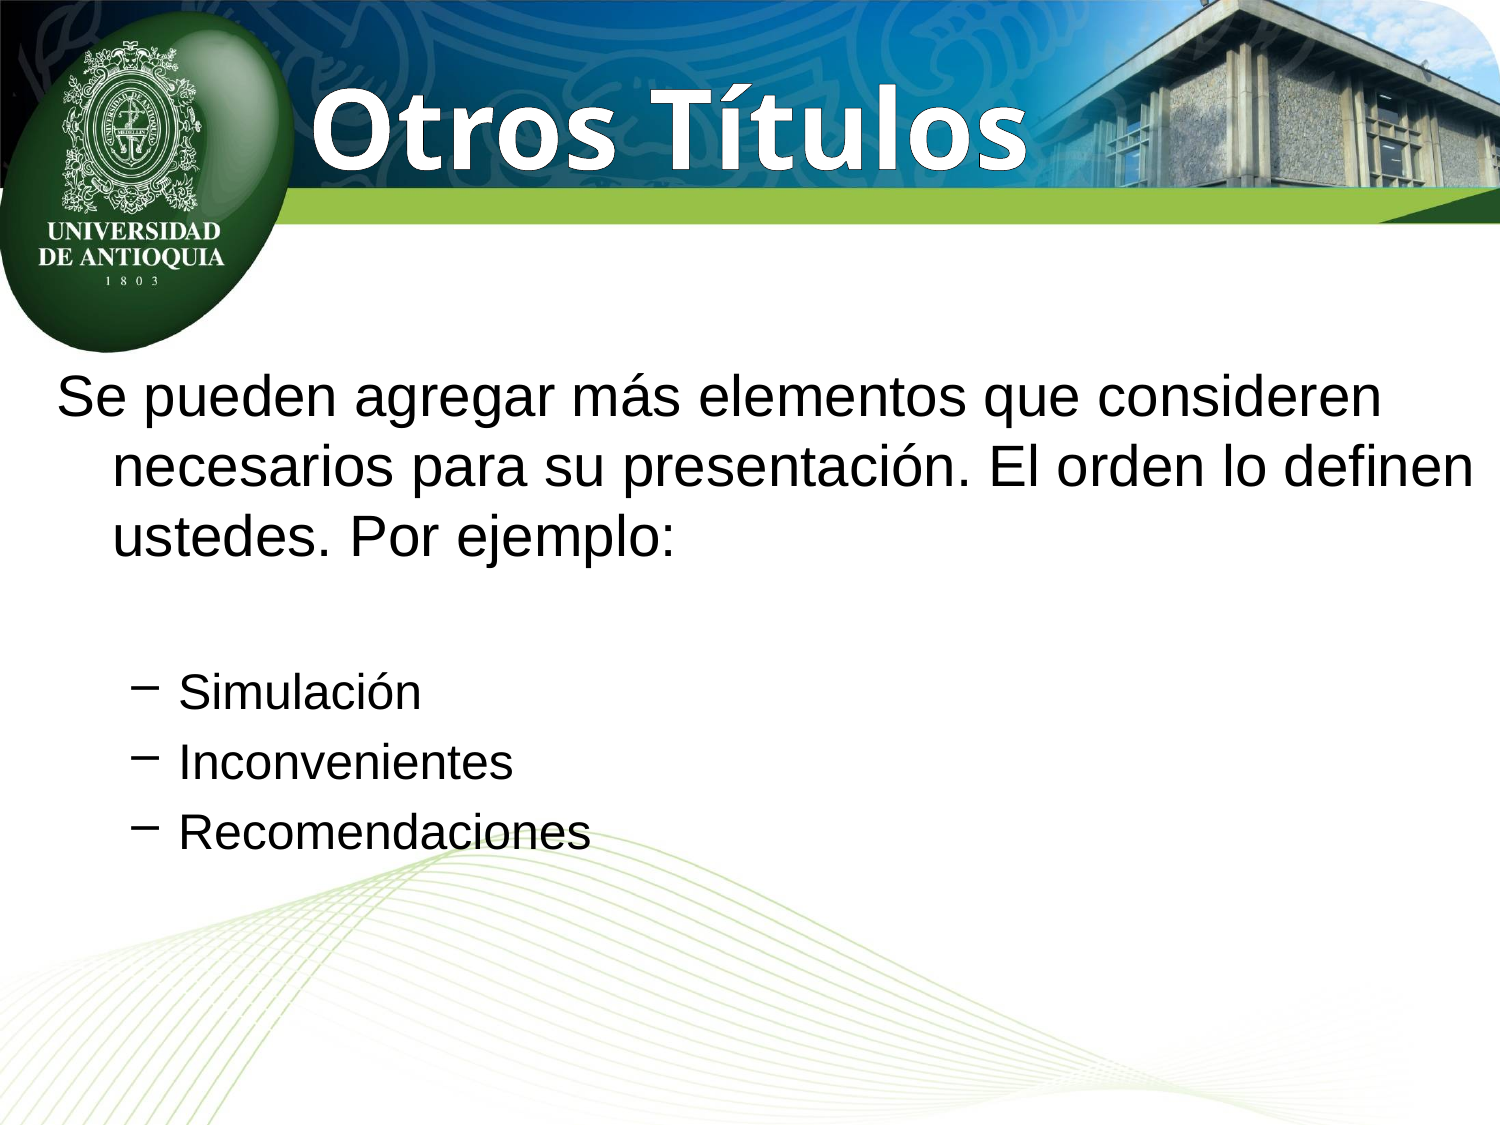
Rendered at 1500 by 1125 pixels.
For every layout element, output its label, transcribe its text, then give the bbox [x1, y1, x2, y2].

list Se pueden agregar más elementos que consideren necesarios para su presentación. El orden lo definen ustedes. Por ejemplo: Simulación Inconvenientes Recomendaciones [41, 350, 1500, 953]
picture [0, 0, 1500, 1125]
title Otros Títulos [229, 30, 1108, 219]
